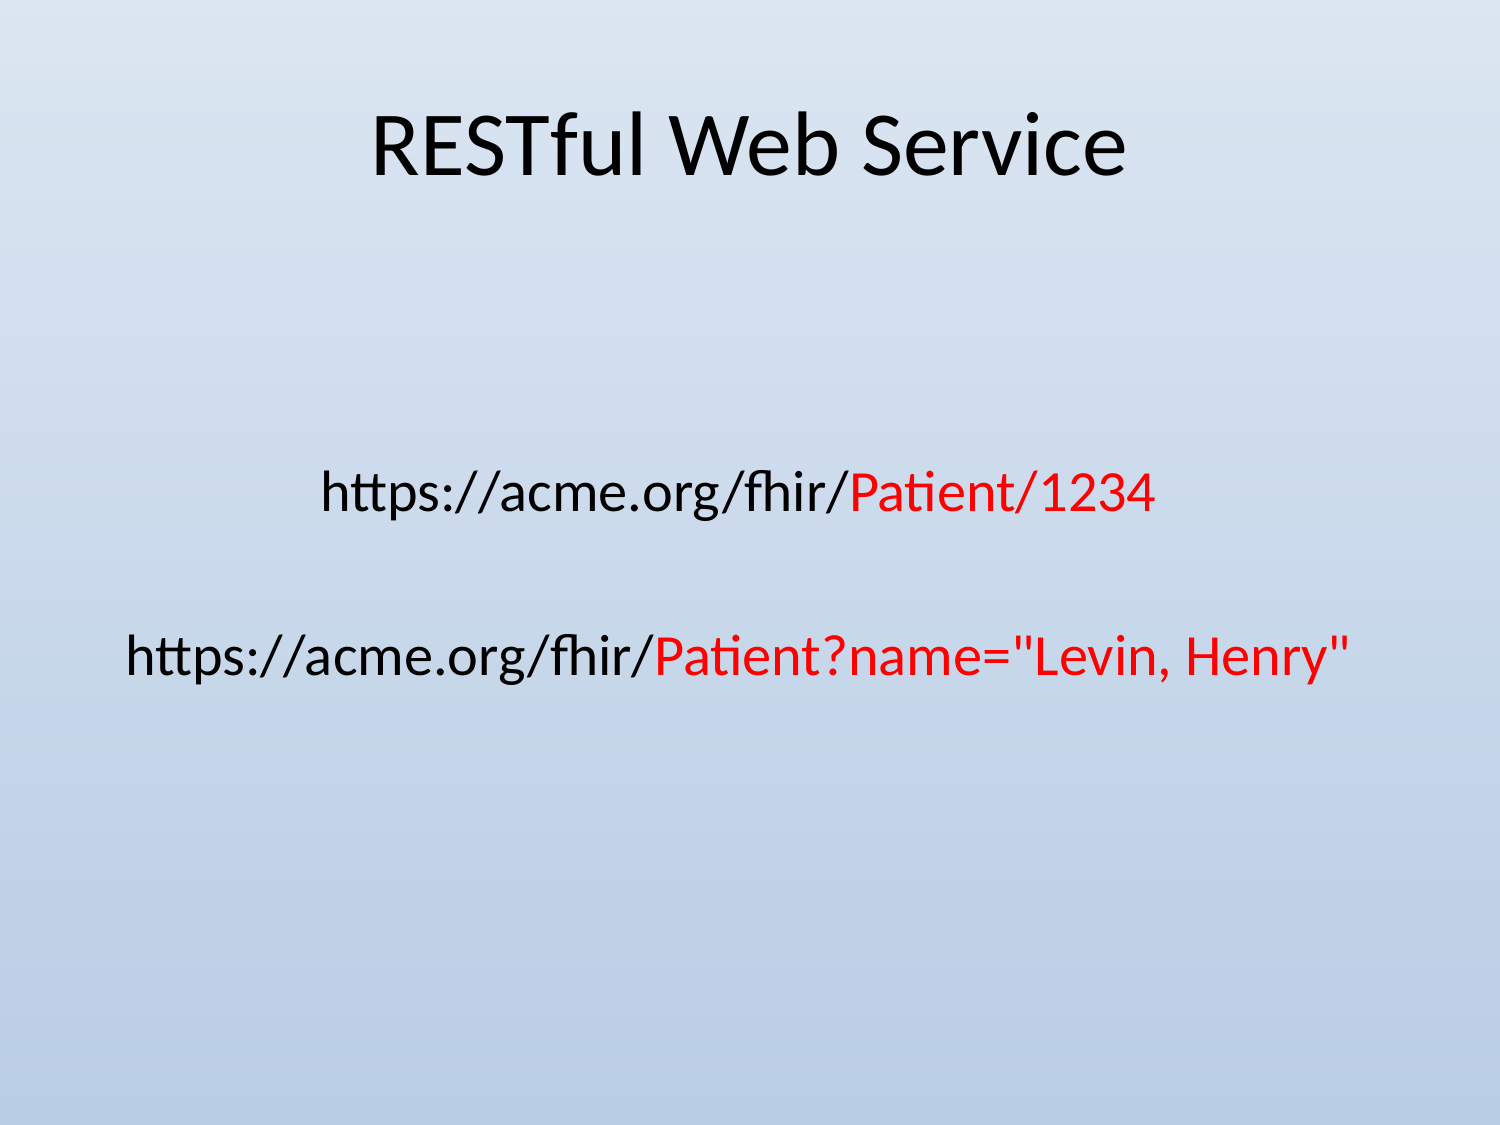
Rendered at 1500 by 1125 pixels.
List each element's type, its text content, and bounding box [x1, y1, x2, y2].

title RESTful Web Service [75, 45, 1425, 233]
list https://acme.org/fhir/Patient/1234 https://acme.org/fhir/Patient?name="Levin, Henry" [52, 445, 1425, 820]
